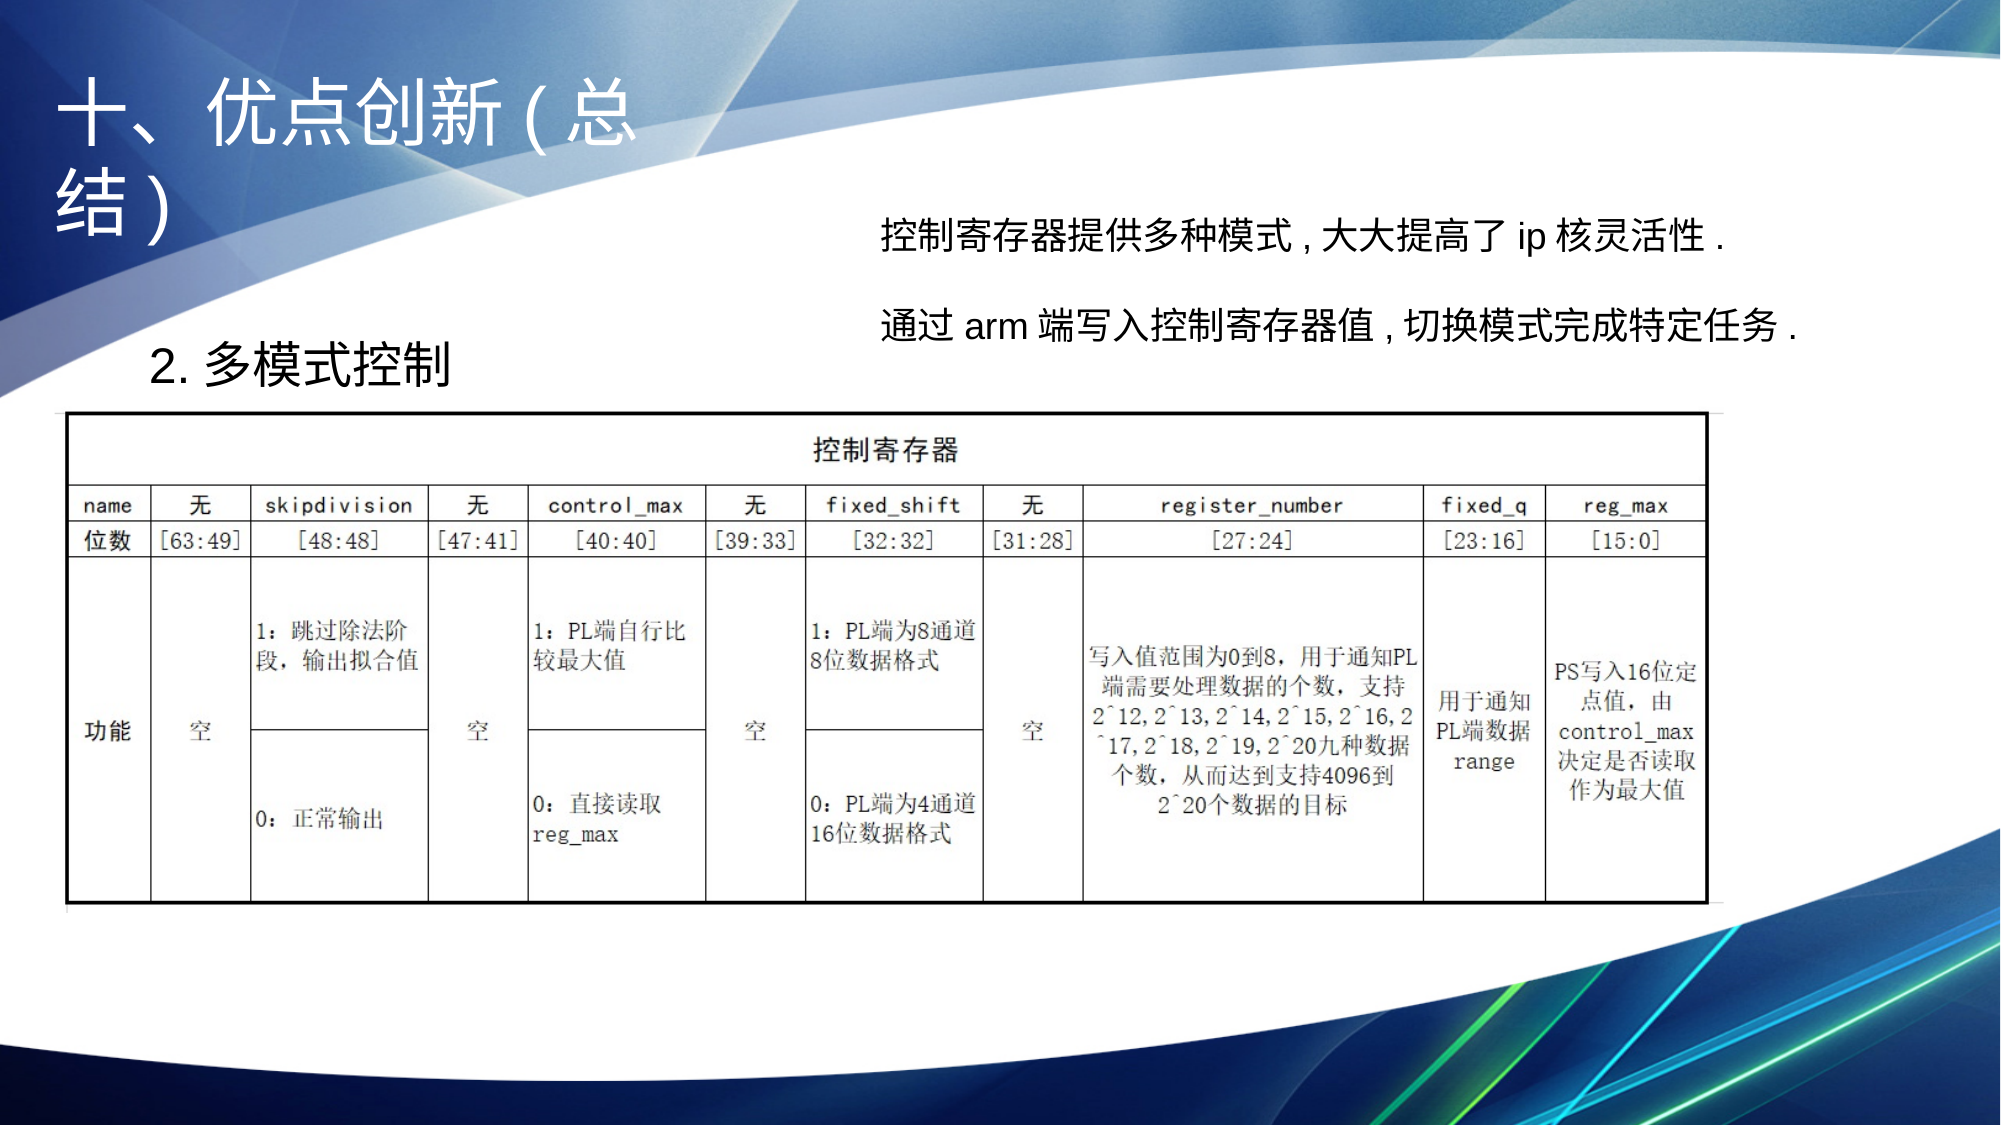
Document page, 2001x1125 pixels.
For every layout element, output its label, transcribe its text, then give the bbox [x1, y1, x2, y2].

picture [0, 0, 2001, 1125]
text_box 2.多模式控制 [134, 326, 533, 396]
text_box 十、优点创新(总结) [39, 58, 712, 253]
text_box 控制寄存器提供多种模式,大大提高了ip核灵活性. 通过arm端写入控制寄存器值,切换模式完成特定任务. [865, 204, 1875, 355]
